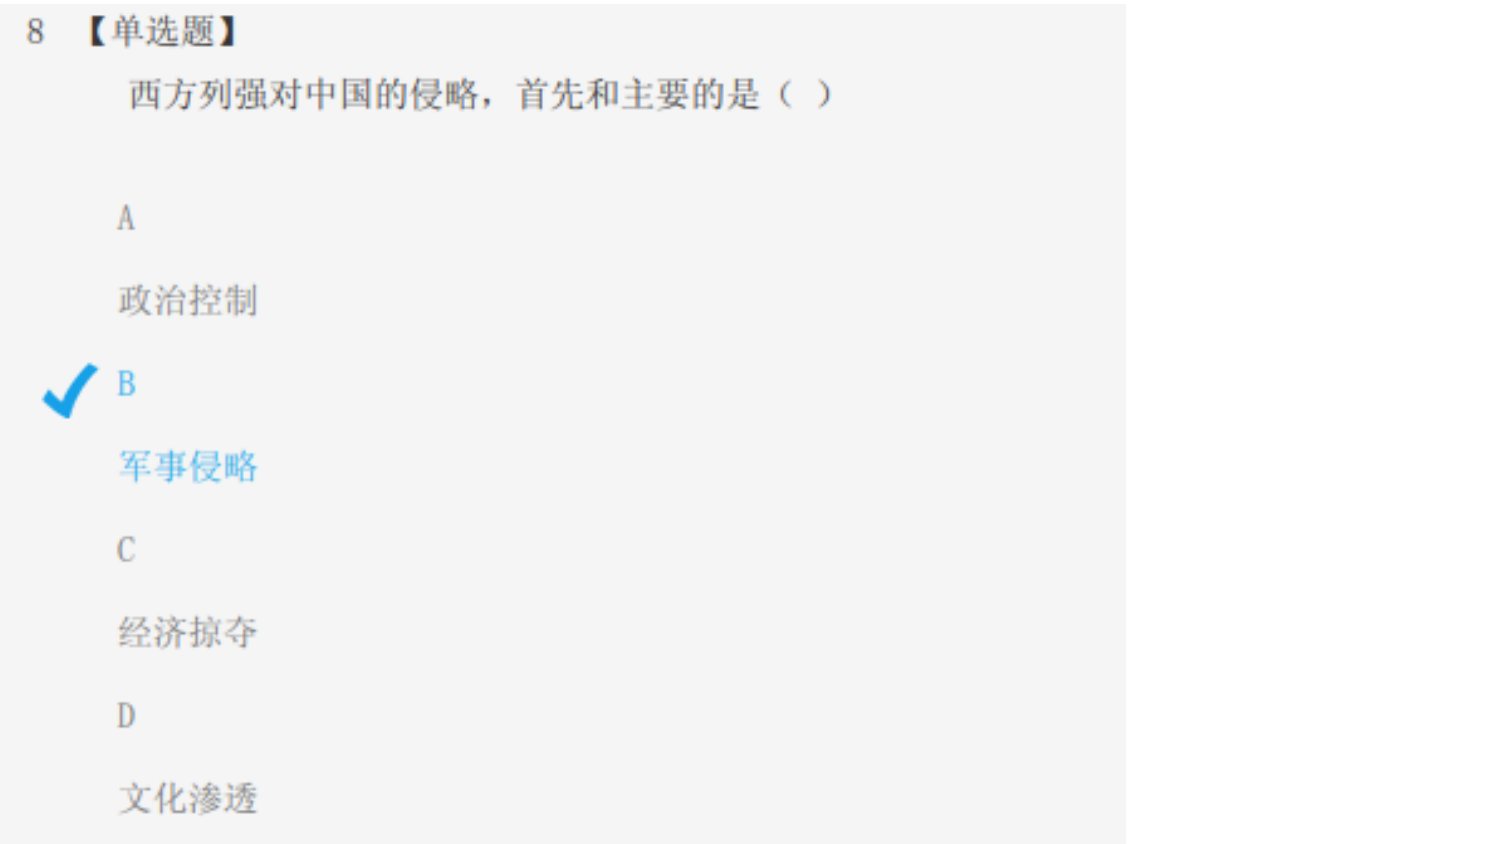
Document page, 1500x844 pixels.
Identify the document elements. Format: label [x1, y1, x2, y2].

picture [0, 4, 1127, 844]
